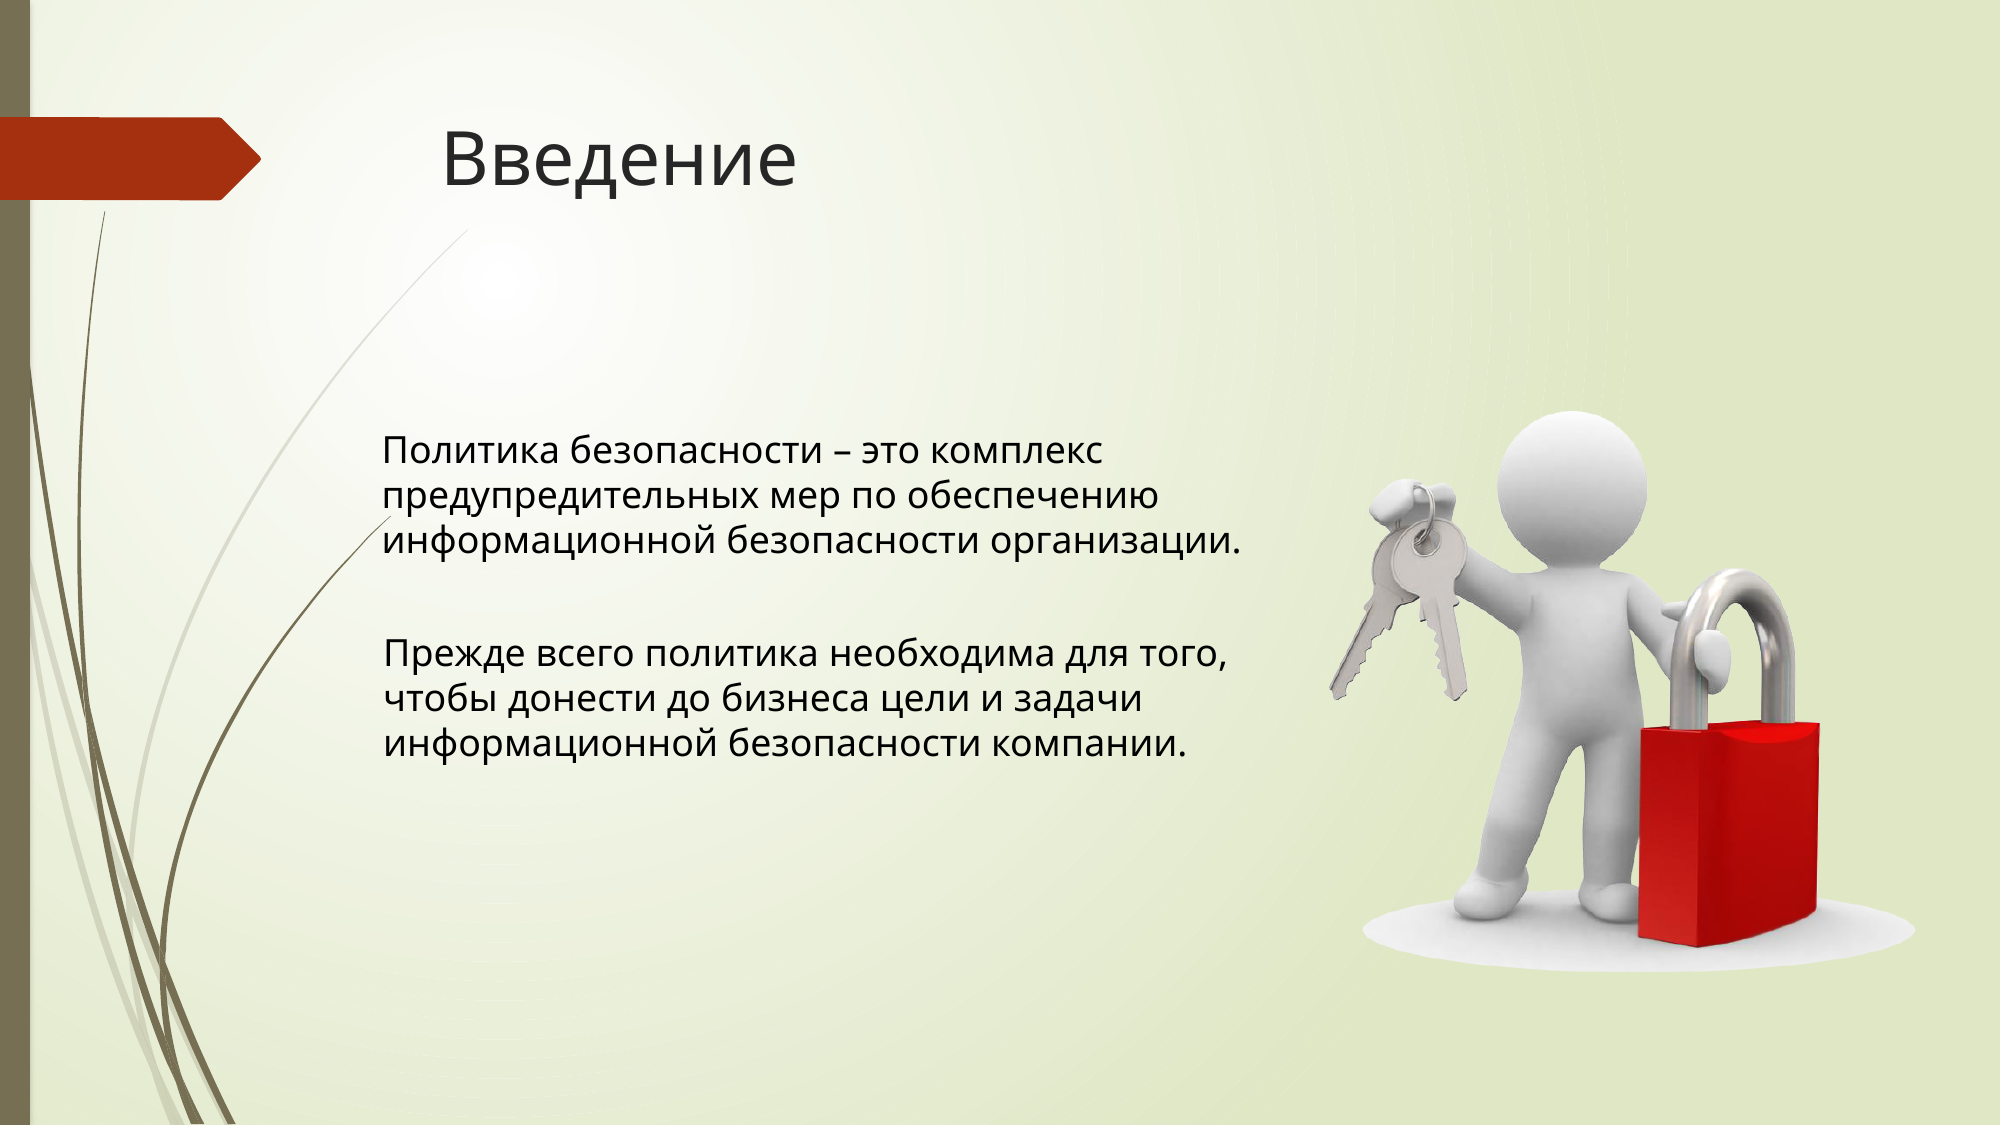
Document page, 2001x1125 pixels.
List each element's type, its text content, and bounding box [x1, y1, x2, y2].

text_box Прежде всего политика необходима для того, чтобы донести до бизнеса цели и задачи информационной безопасности компании. [368, 622, 1308, 772]
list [1313, 394, 1929, 992]
title Введение [425, 102, 1888, 313]
text_box Политика безопасности – это комплекс предупредительных мер по обеспечению информационной безопасности организации. [366, 418, 1308, 569]
